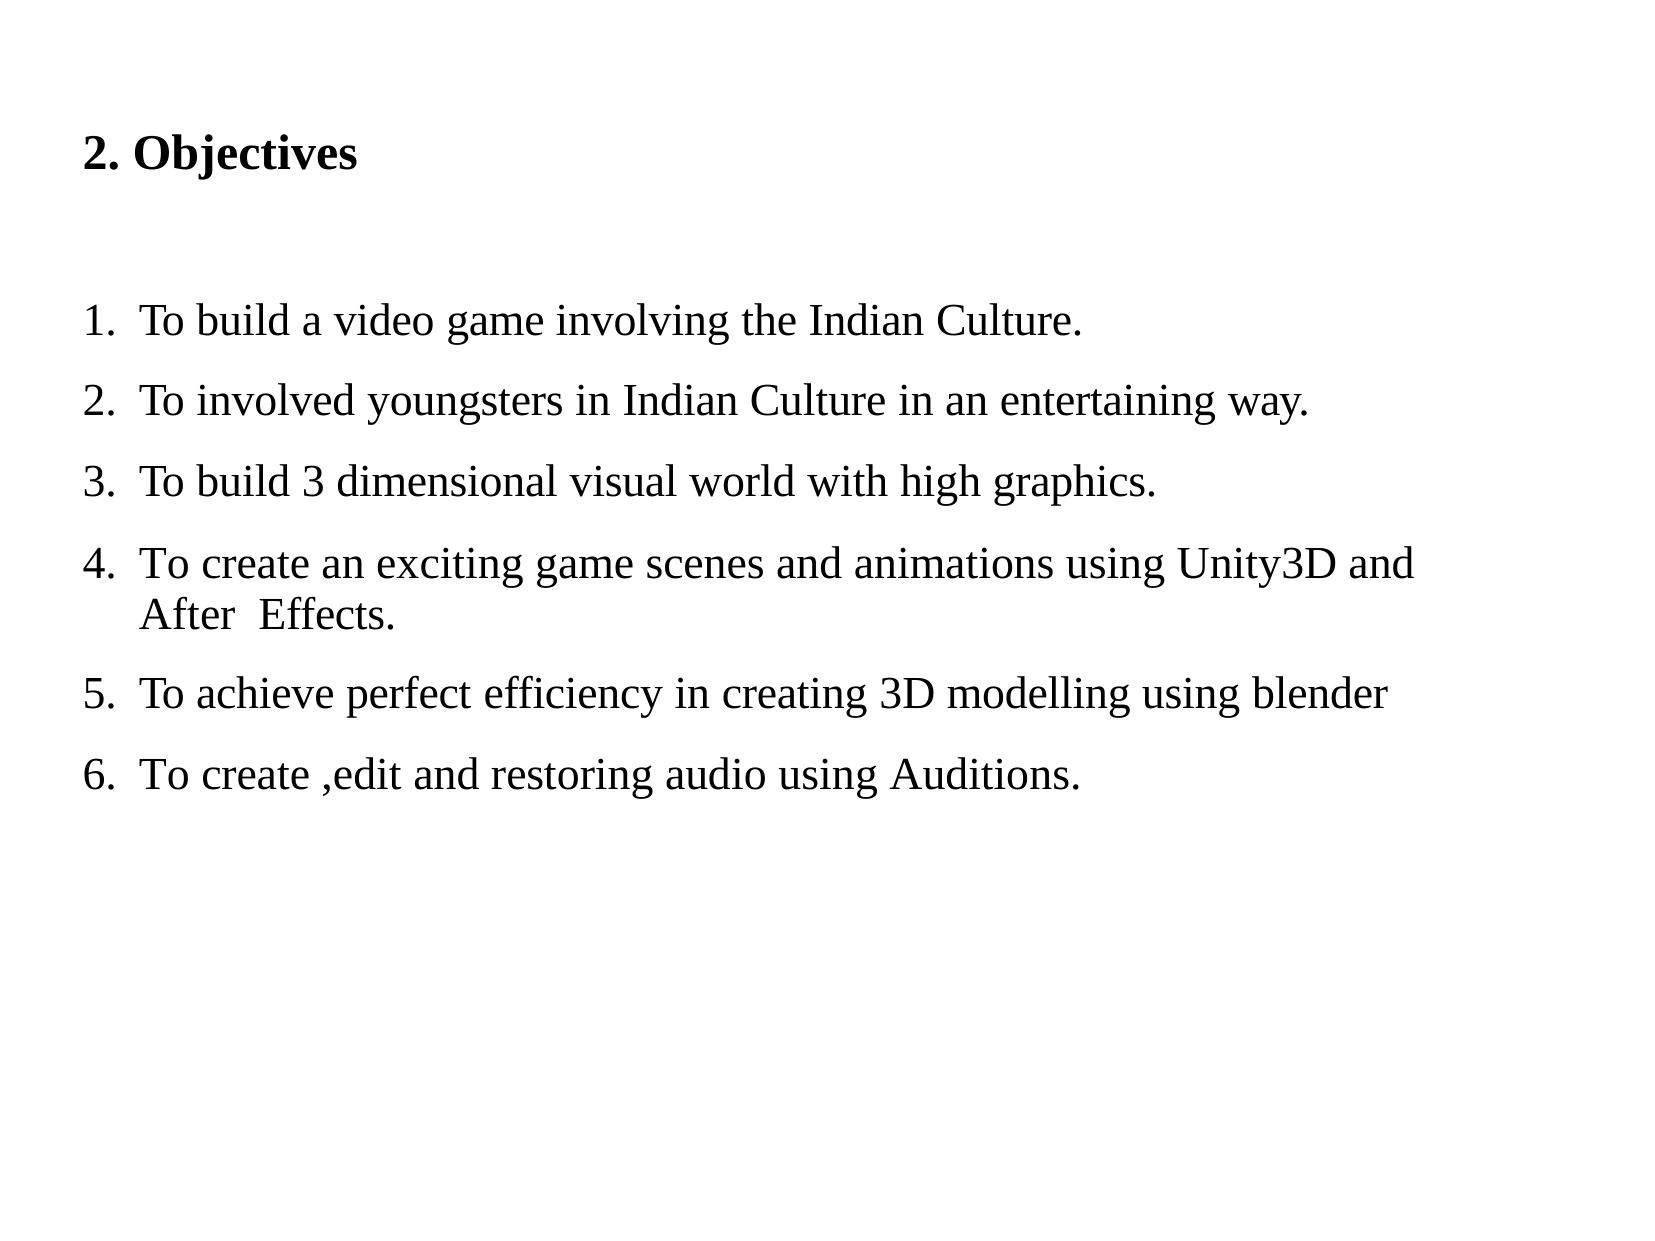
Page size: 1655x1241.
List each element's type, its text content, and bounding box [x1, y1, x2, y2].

text_box To build a video game involving the Indian Culture. To involved youngsters in Indian Culture in an entertaining way. To build 3 dimensional visual world with high graphics. To create an exciting game scenes and animations using Unity3D and After Effects. To achieve perfect efficiency in creating 3D modelling using blender To create ,edit and restoring audio using Auditions. [80, 261, 1515, 799]
title 2. Objectives [80, 117, 360, 261]
